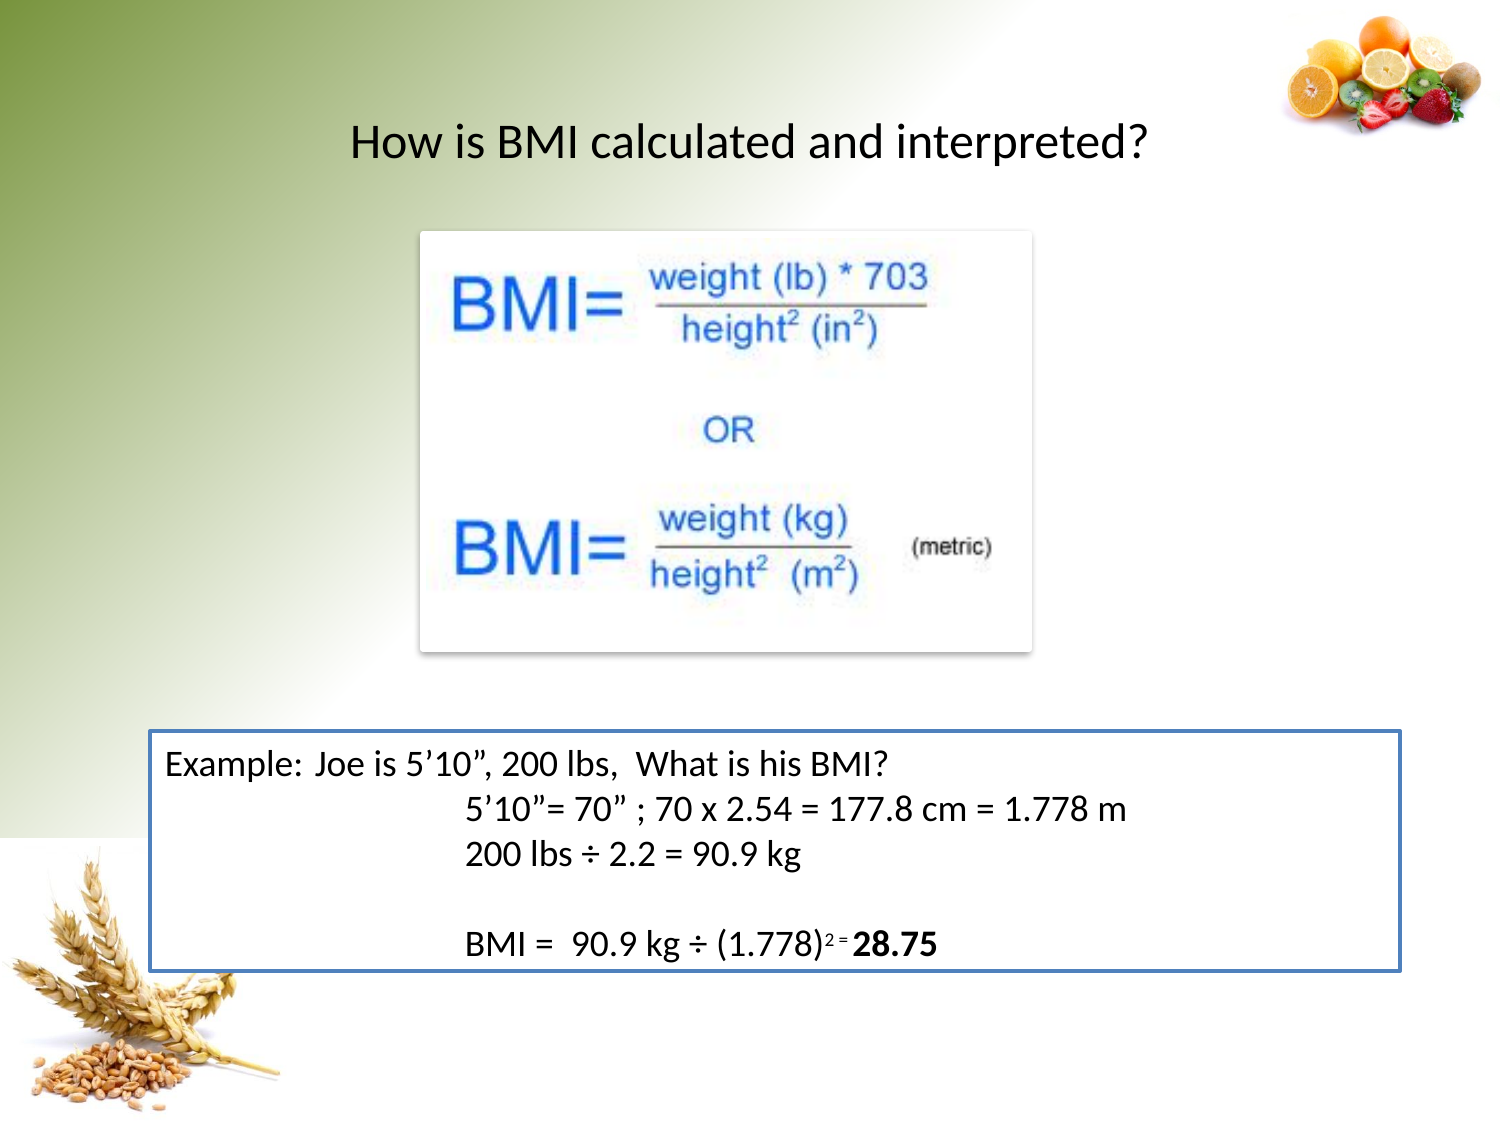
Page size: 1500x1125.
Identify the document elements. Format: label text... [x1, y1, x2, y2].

picture [2, 846, 295, 1125]
picture [1266, 0, 1500, 155]
picture [425, 237, 1027, 646]
text_box Example: Joe is 5’10”, 200 lbs, What is his BMI? 5’10”= 70” ; 70 x 2.54 = 177.8 cm = 1.778 m 200 lbs ÷ 2.2 = 90.9 kg BMI = 90.9 kg ÷ (1.778)2 = 28.75 [148, 729, 1402, 973]
list [75, 262, 1425, 1005]
title How is BMI calculated and interpreted? [75, 45, 1425, 233]
